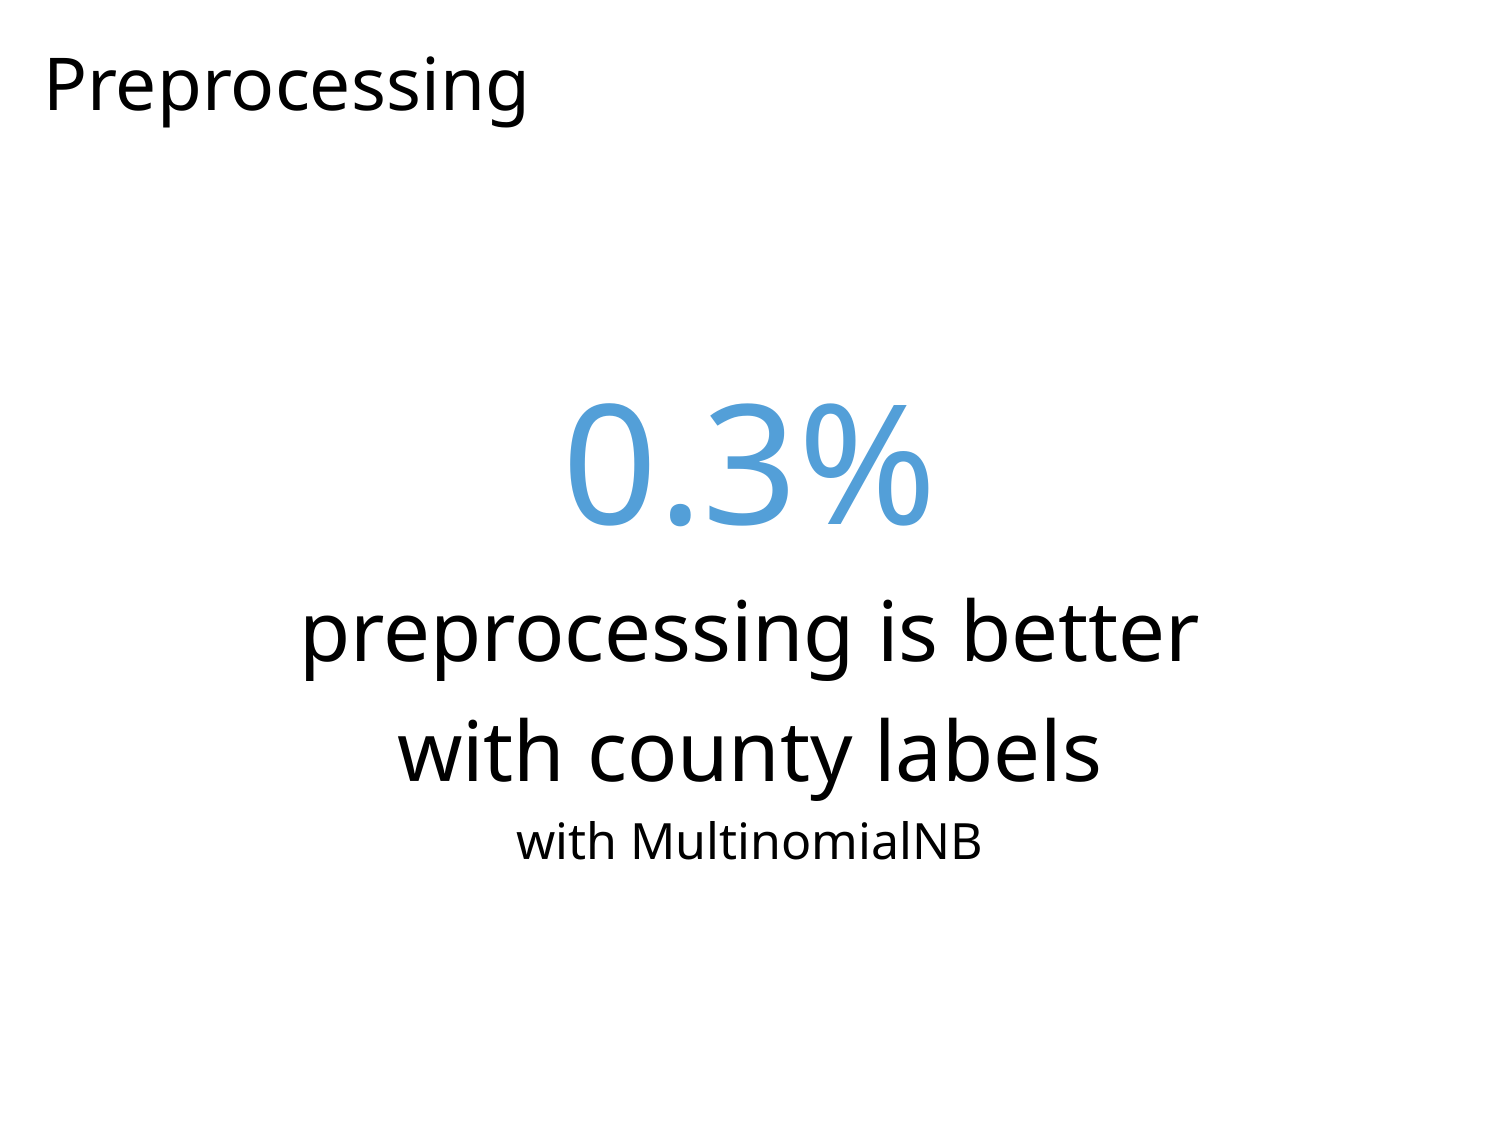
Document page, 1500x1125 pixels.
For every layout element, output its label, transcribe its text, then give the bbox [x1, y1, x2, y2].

text_box 0.3% preprocessing is better with county labels with MultinomialNB [284, 310, 1216, 877]
title Preprocessing [28, 18, 1359, 144]
